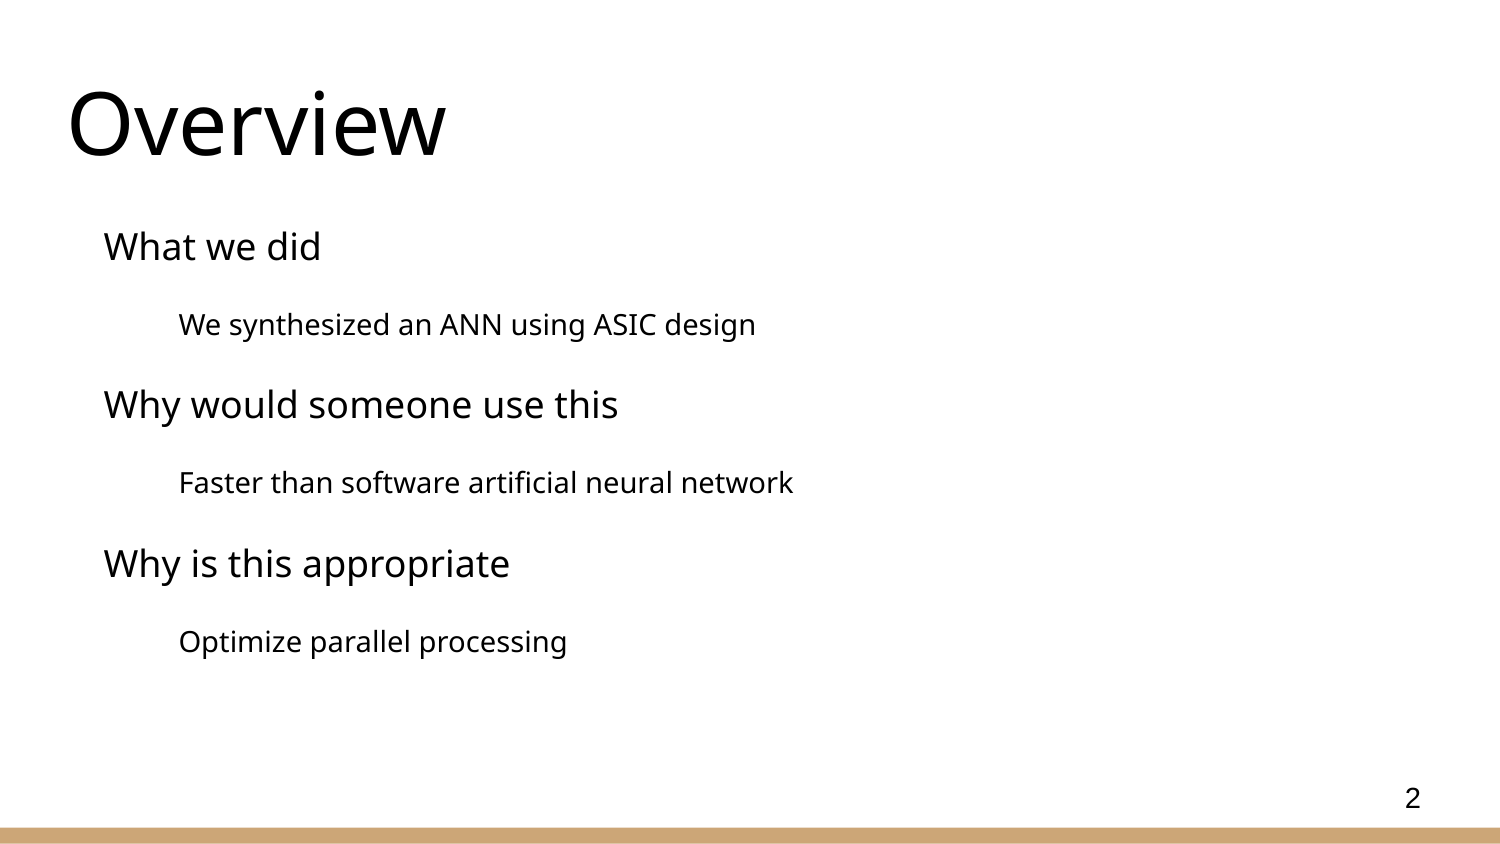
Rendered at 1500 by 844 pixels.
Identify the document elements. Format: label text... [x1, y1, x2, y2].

slide_number ‹#› [1389, 764, 1480, 830]
list What we did We synthesized an ANN using ASIC design Why would someone use this Faster than software artificial neural network Why is this appropriate Optimize parallel processing [51, 200, 1449, 752]
title Overview [51, 51, 1449, 189]
